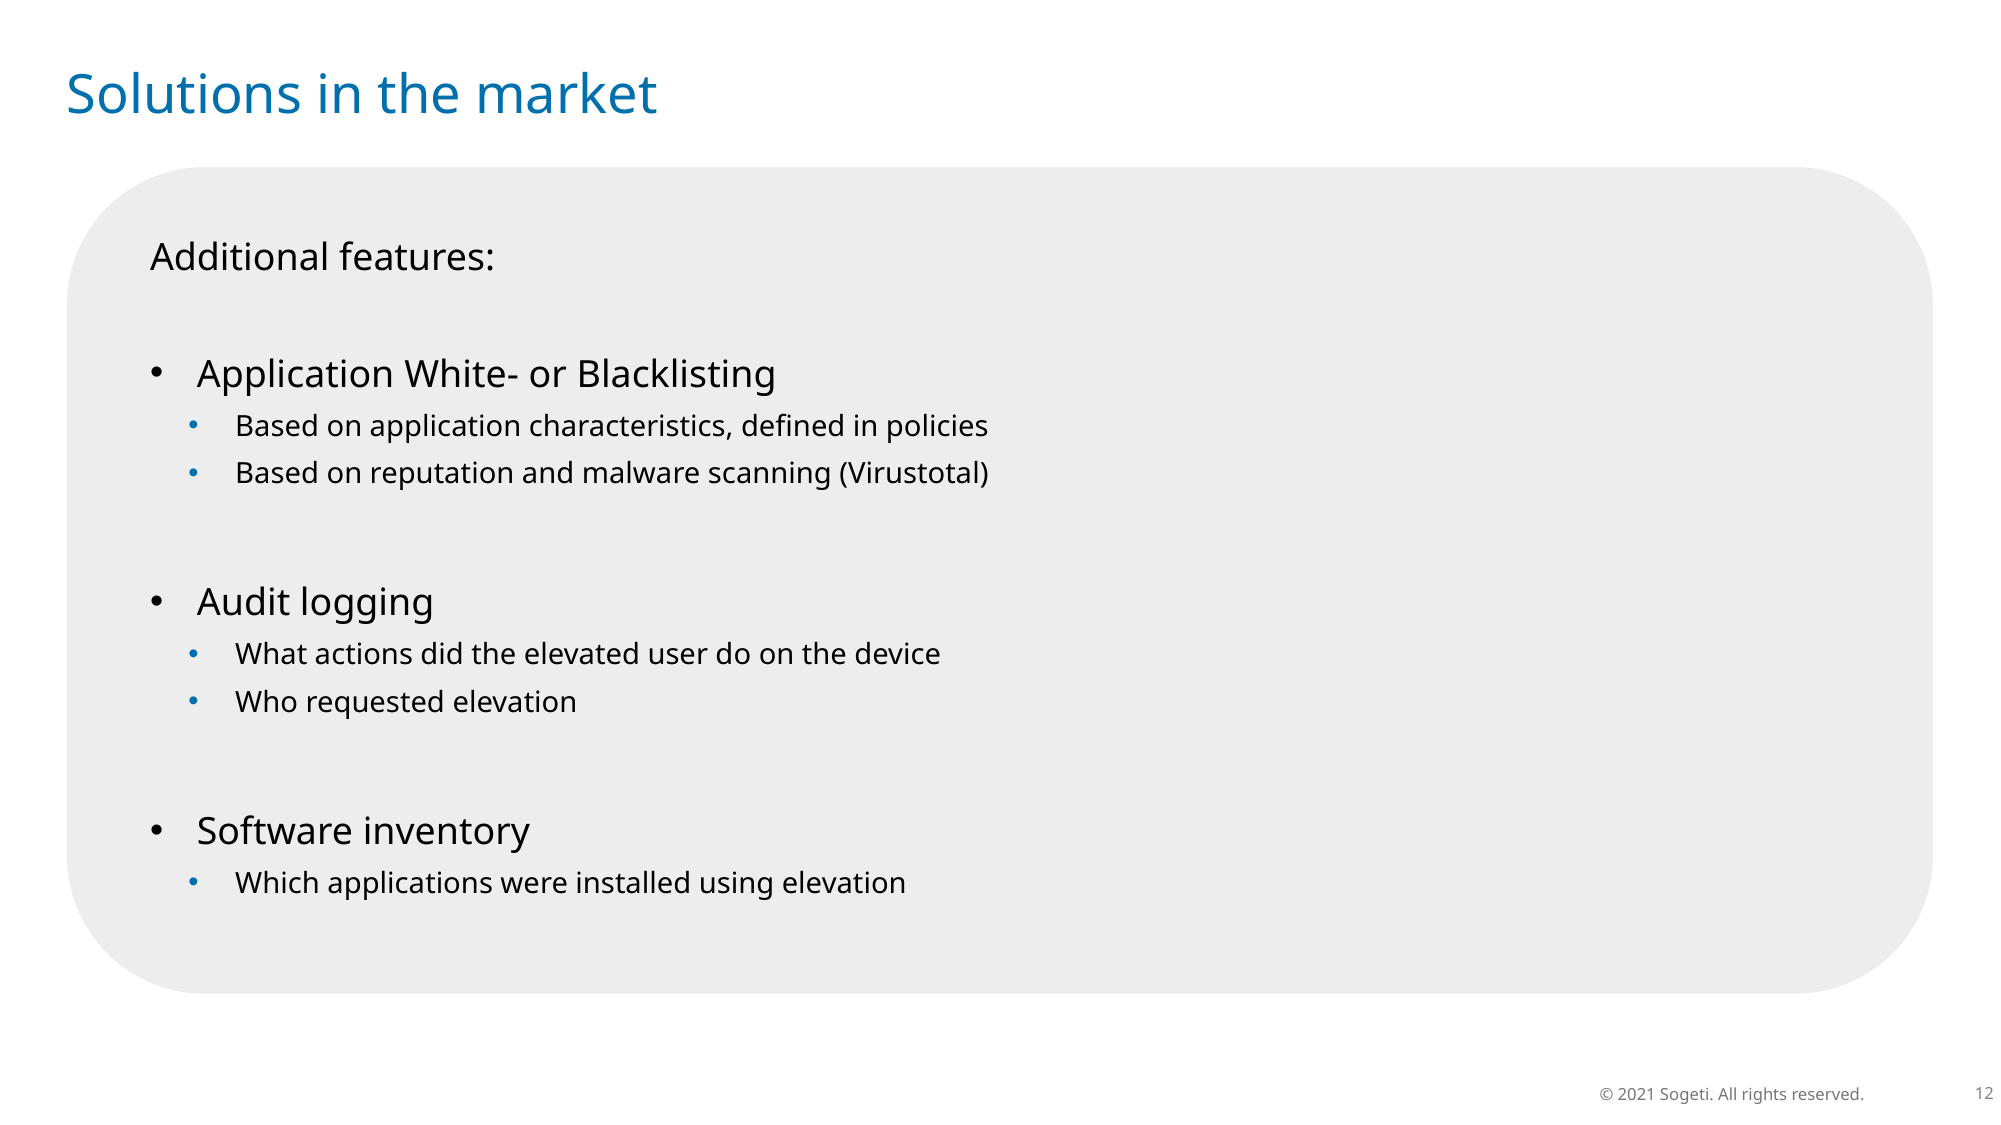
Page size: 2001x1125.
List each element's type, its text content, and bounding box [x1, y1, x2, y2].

list Additional features: Application White- or Blacklisting Based on application characteristics, defined in policies Based on reputation and malware scanning (Virustotal) Audit logging What actions did the elevated user do on the device Who requested elevation Software inventory Which applications were installed using elevation [150, 231, 1933, 1059]
text_box [65, 177, 1913, 984]
title Solutions in the market [66, 66, 1850, 208]
